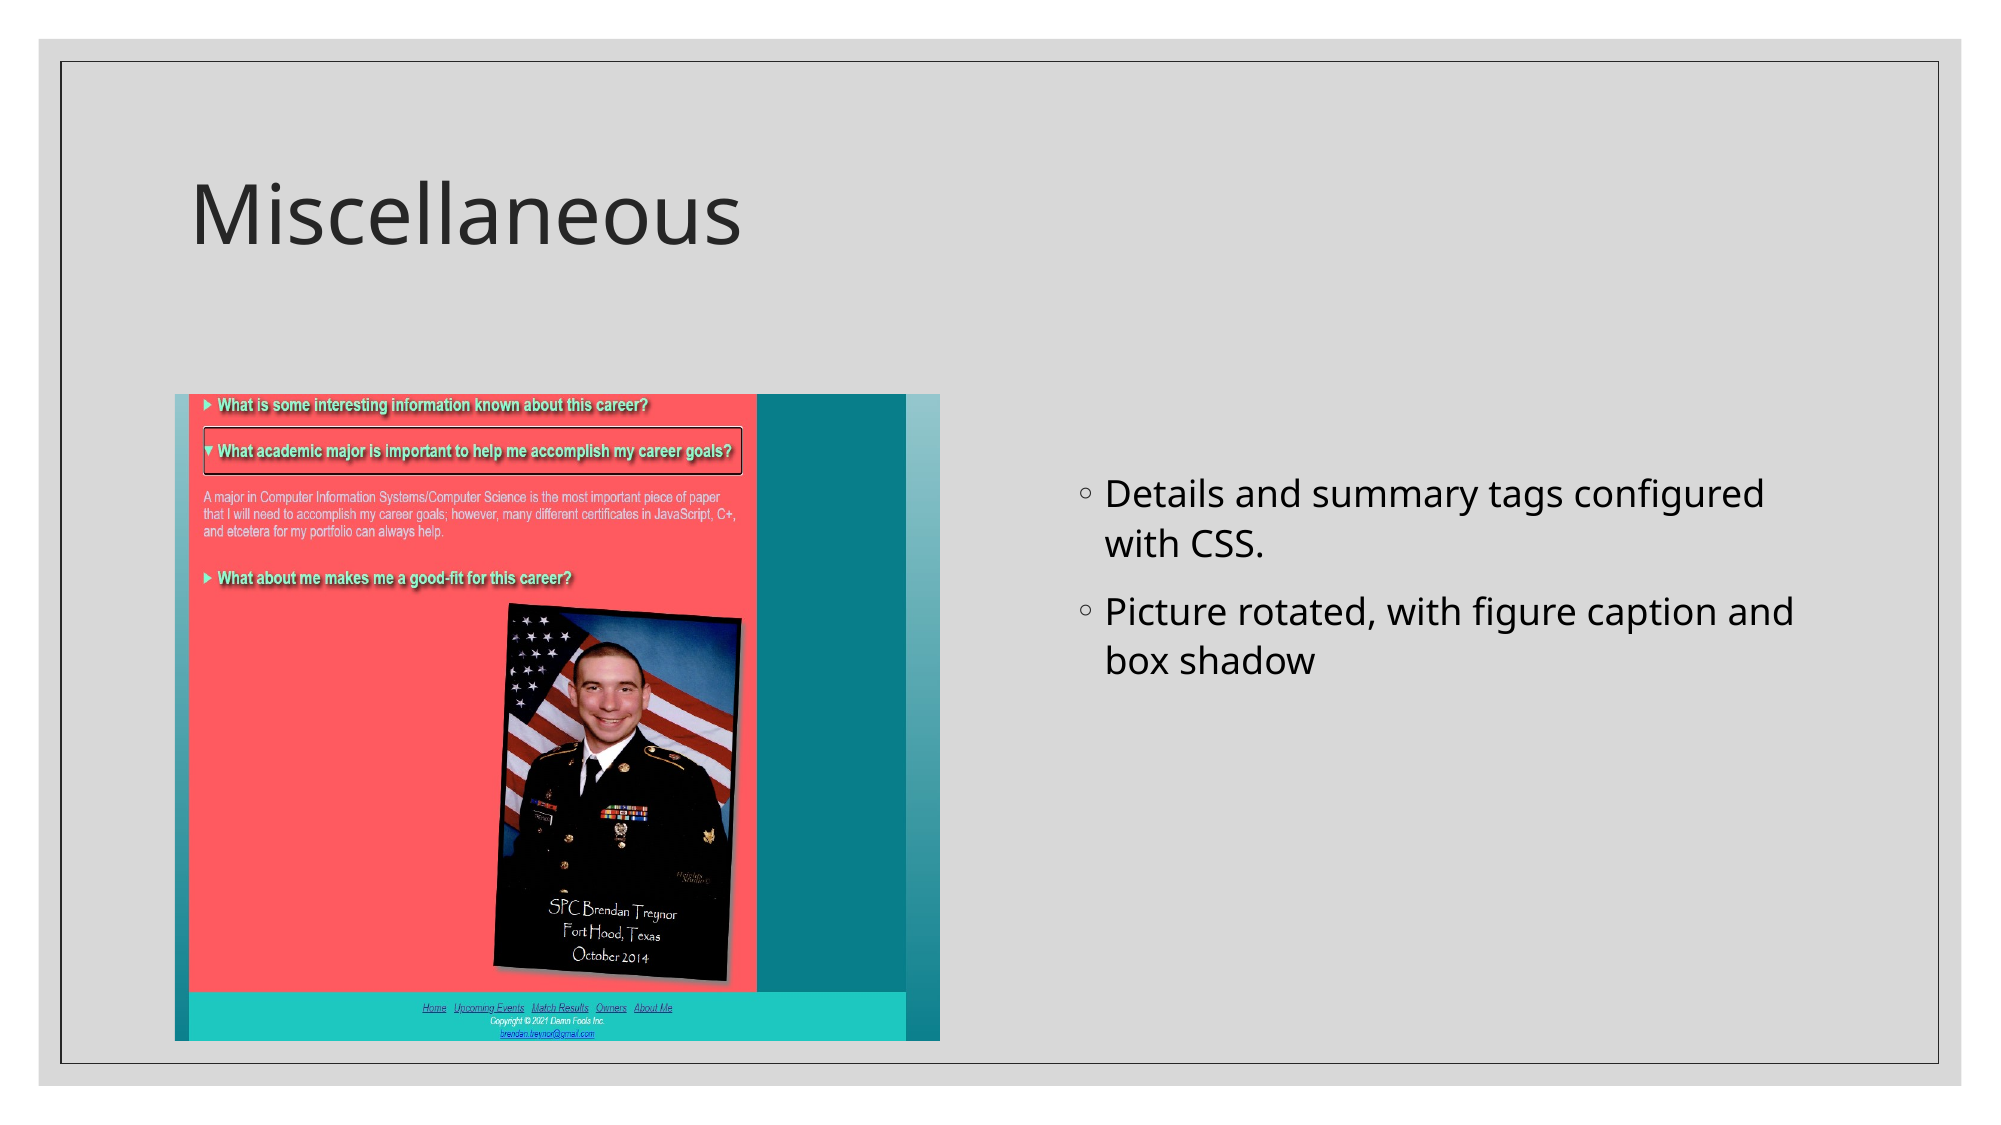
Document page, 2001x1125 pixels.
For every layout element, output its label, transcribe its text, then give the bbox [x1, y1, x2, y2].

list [174, 394, 940, 1041]
title Miscellaneous [174, 105, 1825, 331]
list Details and summary tags configured with CSS. Picture rotated, with figure caption and box shadow [1059, 458, 1825, 978]
